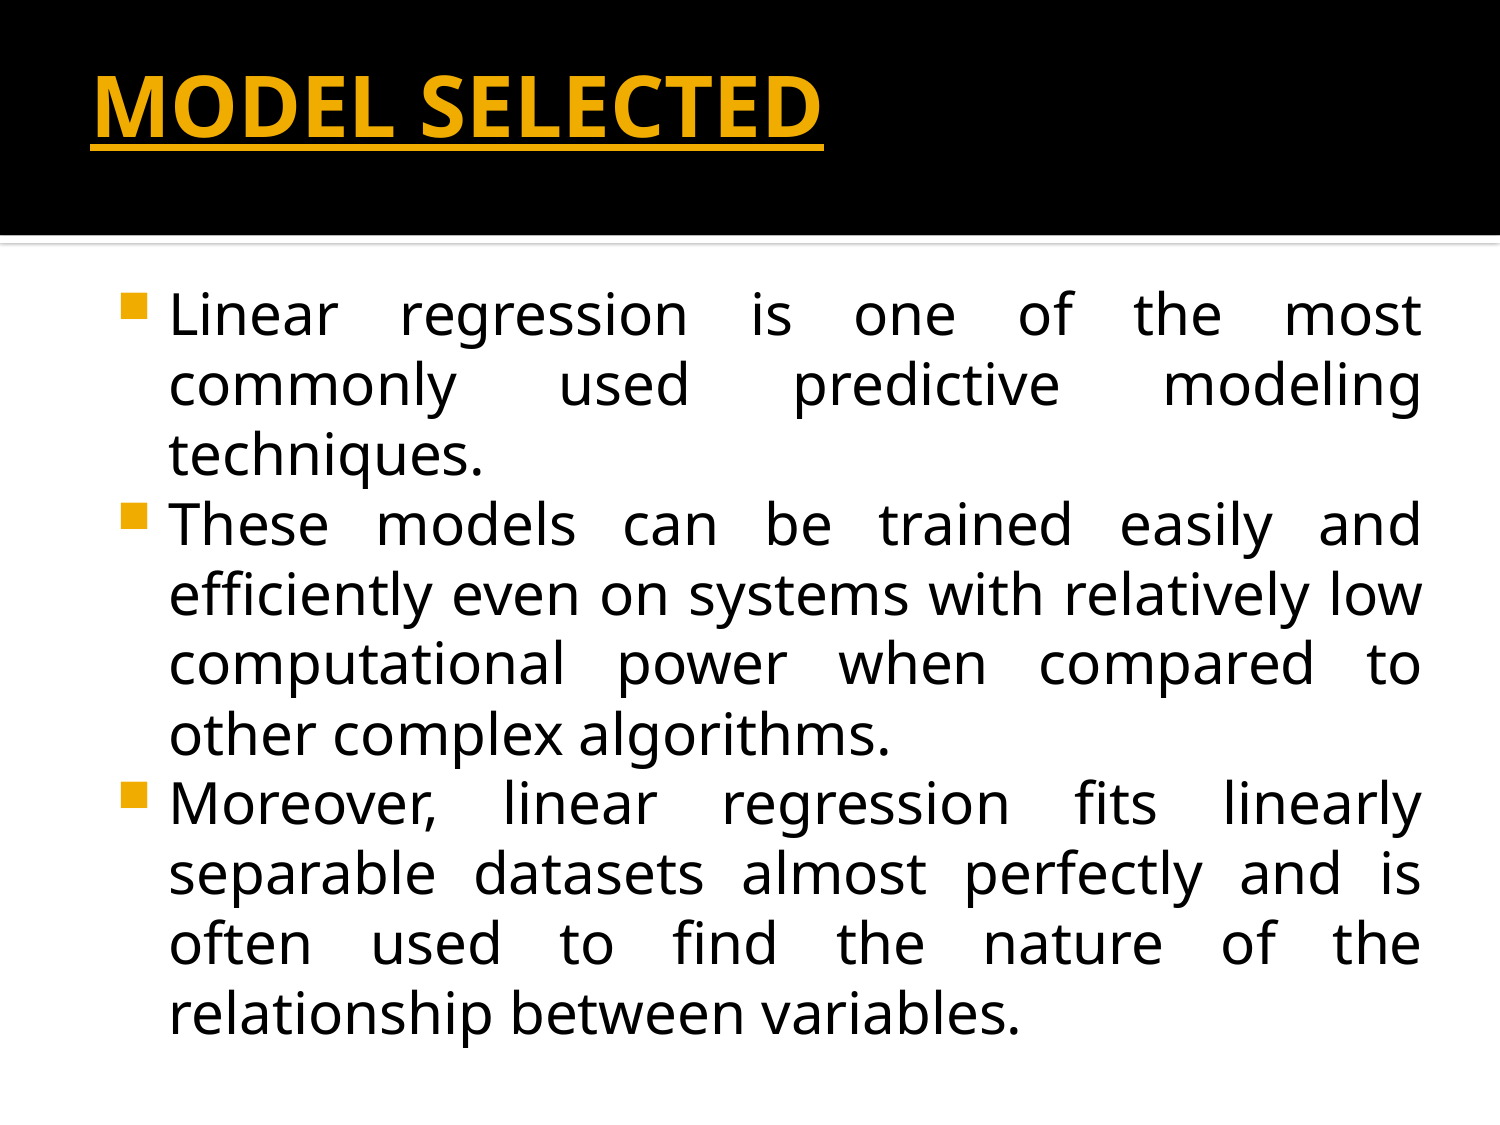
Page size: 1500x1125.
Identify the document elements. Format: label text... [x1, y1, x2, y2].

title MODEL SELECTED [75, 45, 1425, 163]
list Linear regression is one of the most commonly used predictive modeling techniques. These models can be trained easily and efficiently even on systems with relatively low computational power when compared to other complex algorithms. Moreover, linear regression fits linearly separable datasets almost perfectly and is often used to find the nature of the relationship between variables. [87, 262, 1438, 1125]
